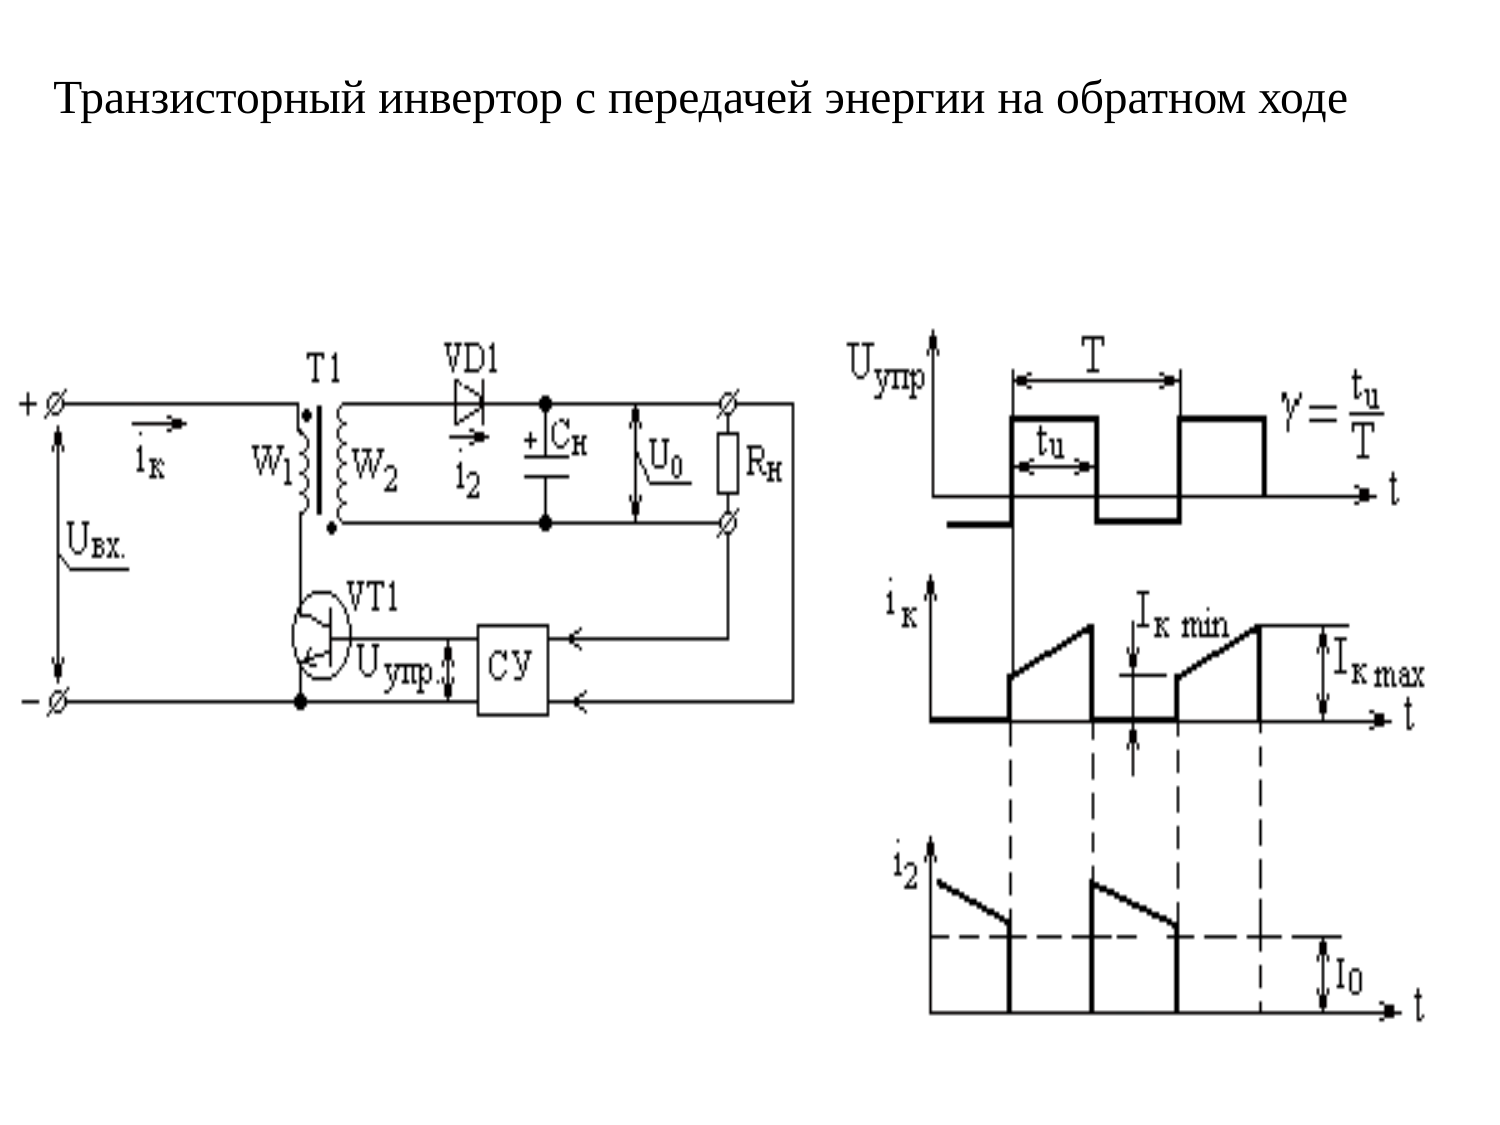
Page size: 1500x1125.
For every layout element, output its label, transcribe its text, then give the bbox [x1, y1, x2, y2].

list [0, 314, 1500, 1125]
title Транзисторный инвертор с передачей энергии на обратном ходе [0, 42, 1404, 209]
